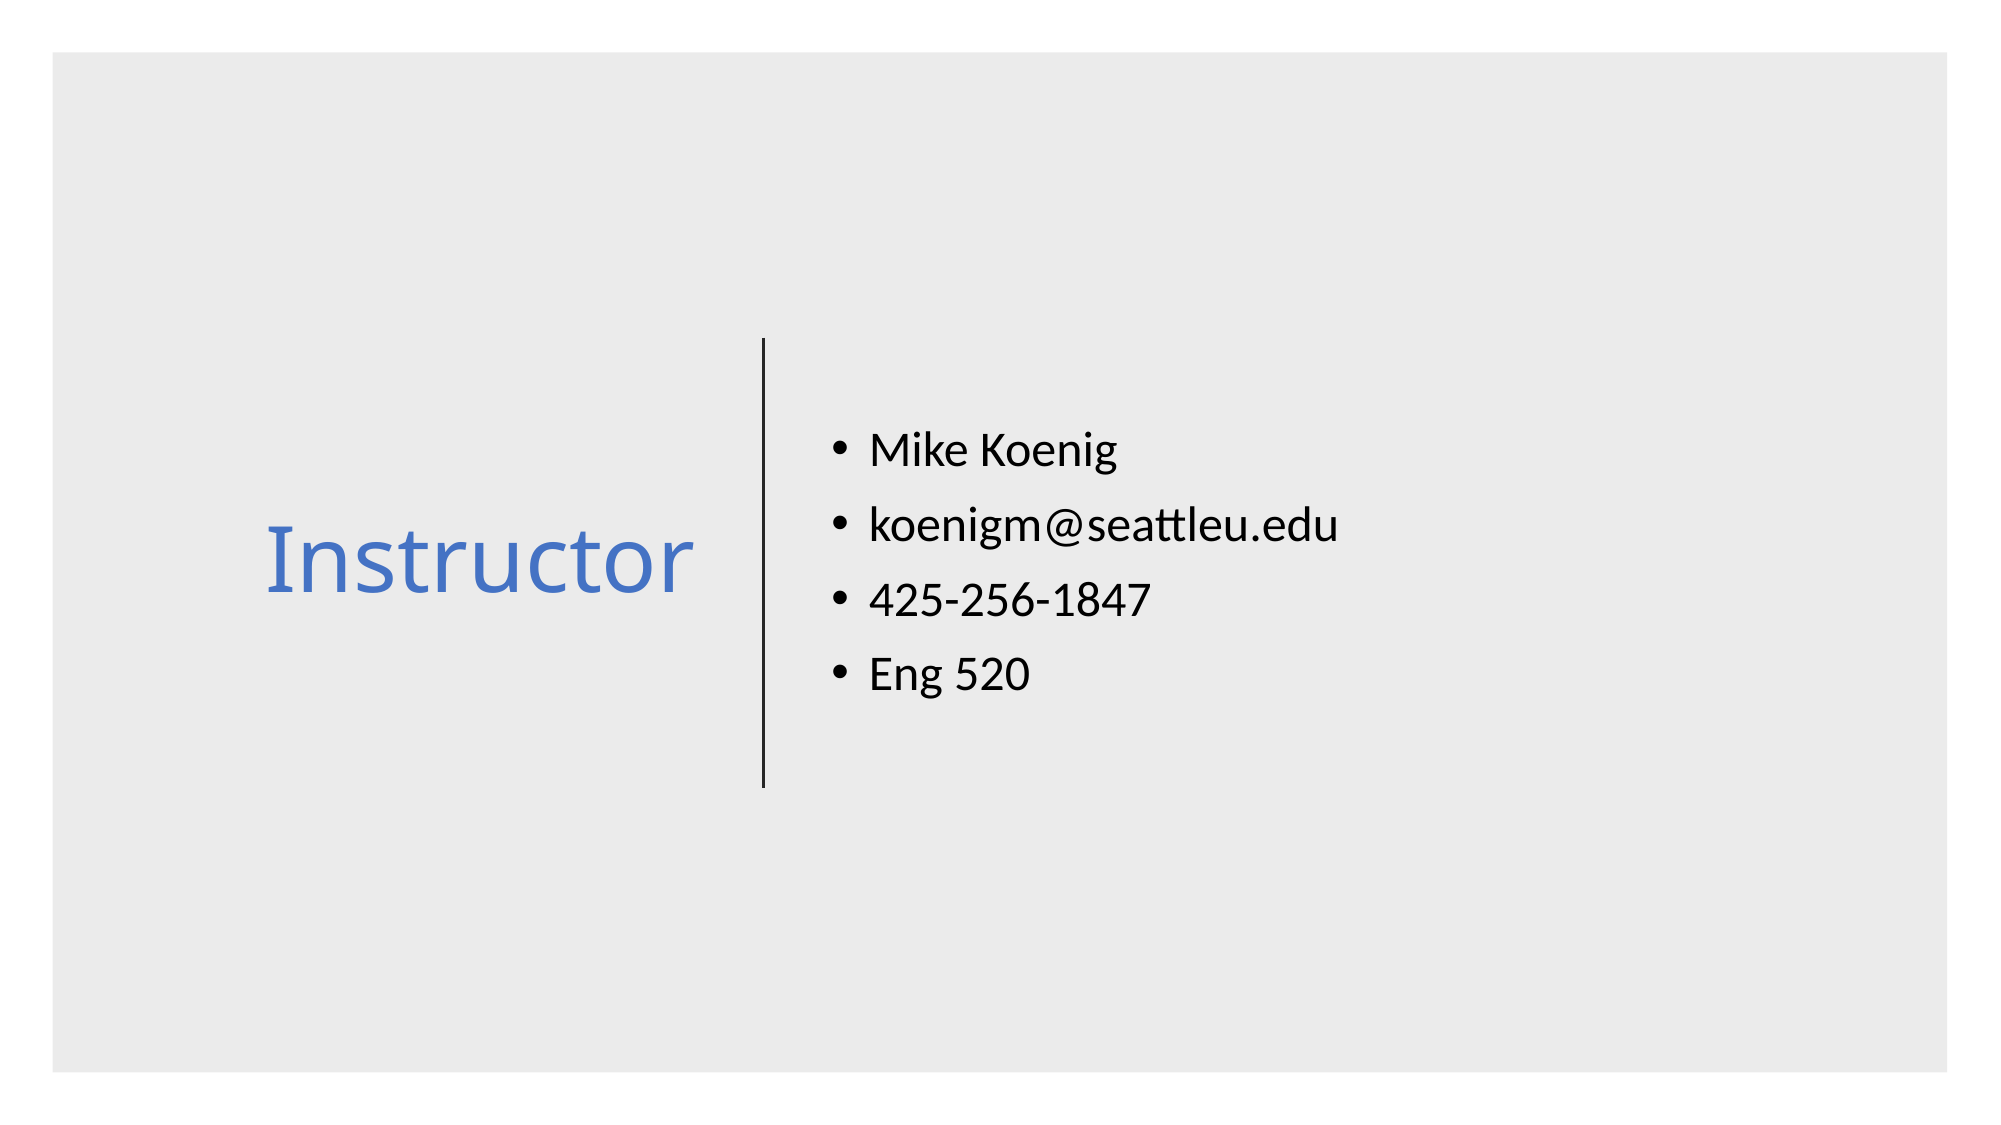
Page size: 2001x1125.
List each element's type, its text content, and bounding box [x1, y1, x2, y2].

title Instructor [137, 158, 711, 967]
text_box [52, 51, 1948, 1073]
list Mike Koenig koenigm@seattleu.edu 425-256-1847 Eng 520 [816, 158, 1863, 967]
